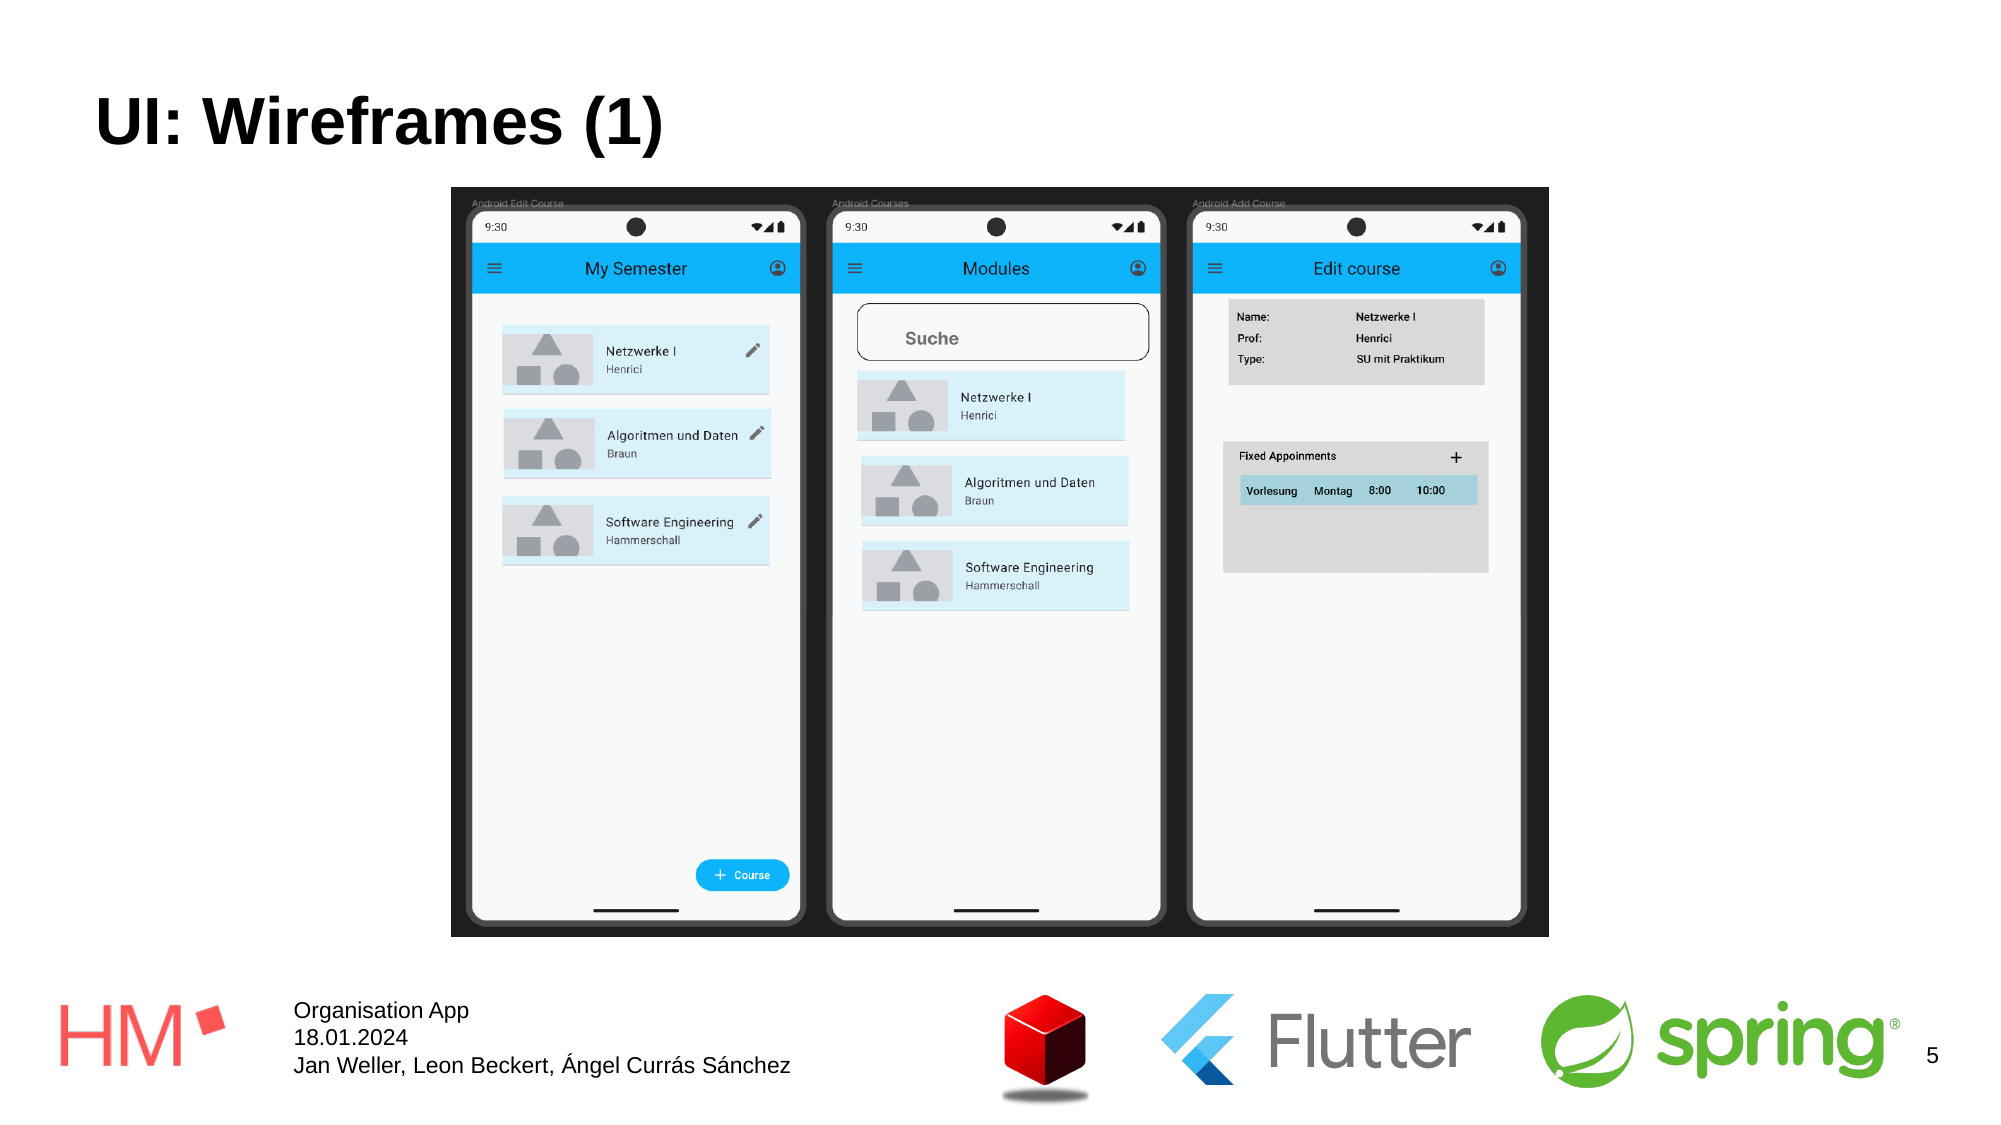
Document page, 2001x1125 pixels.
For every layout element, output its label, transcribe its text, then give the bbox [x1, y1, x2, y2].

picture [1541, 995, 1900, 1088]
picture [451, 187, 1549, 937]
title UI: Wireframes (1) [95, 83, 976, 190]
picture [999, 994, 1091, 1108]
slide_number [293, 995, 800, 1086]
picture [1161, 994, 1471, 1085]
slide_number 5 [1900, 1040, 1940, 1077]
